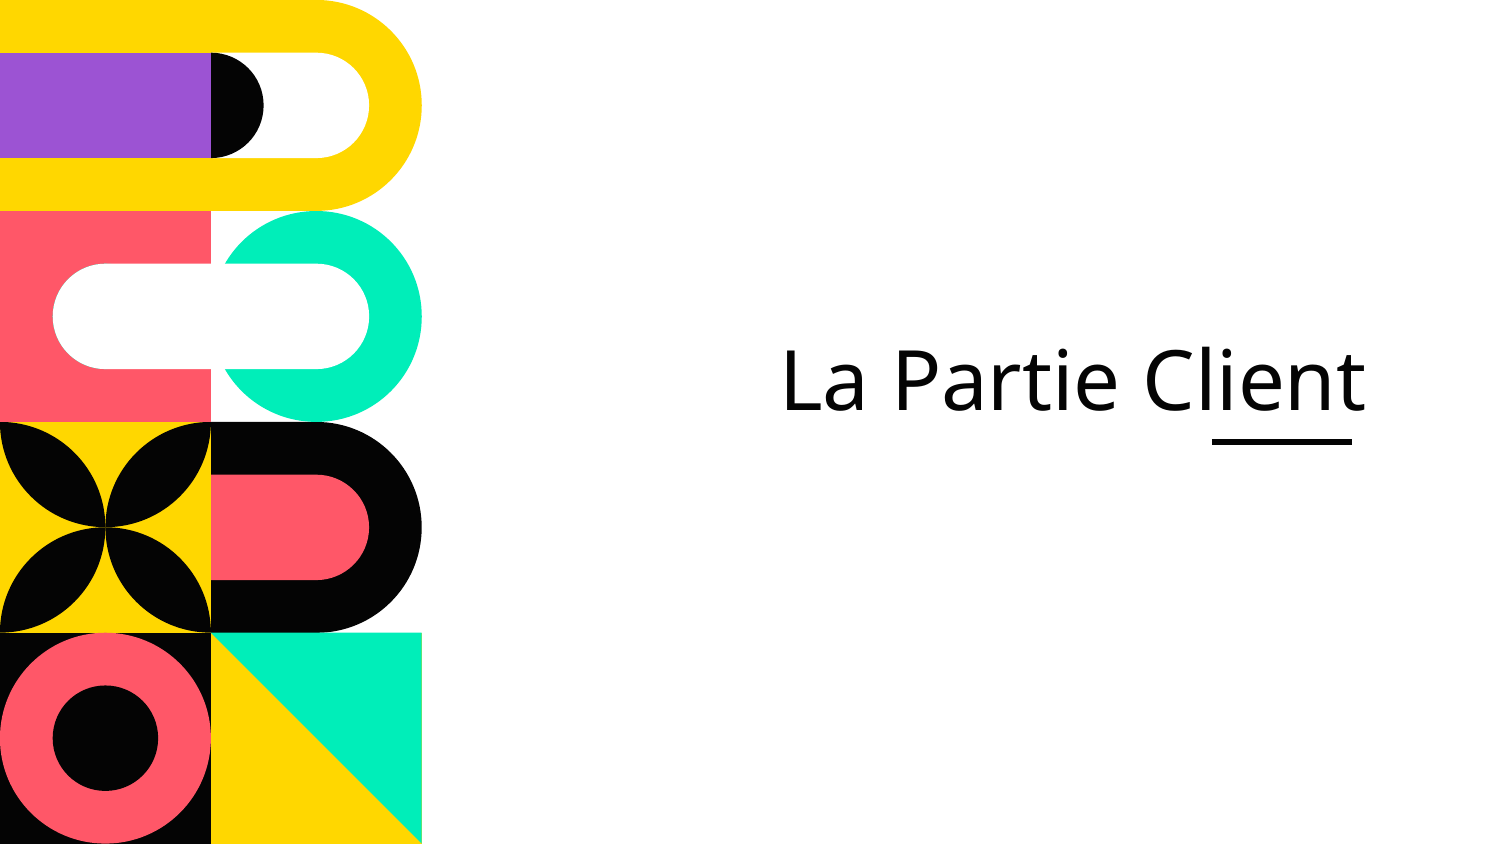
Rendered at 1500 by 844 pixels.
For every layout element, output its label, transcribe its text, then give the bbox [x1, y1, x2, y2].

title La Partie Client [625, 223, 1382, 442]
